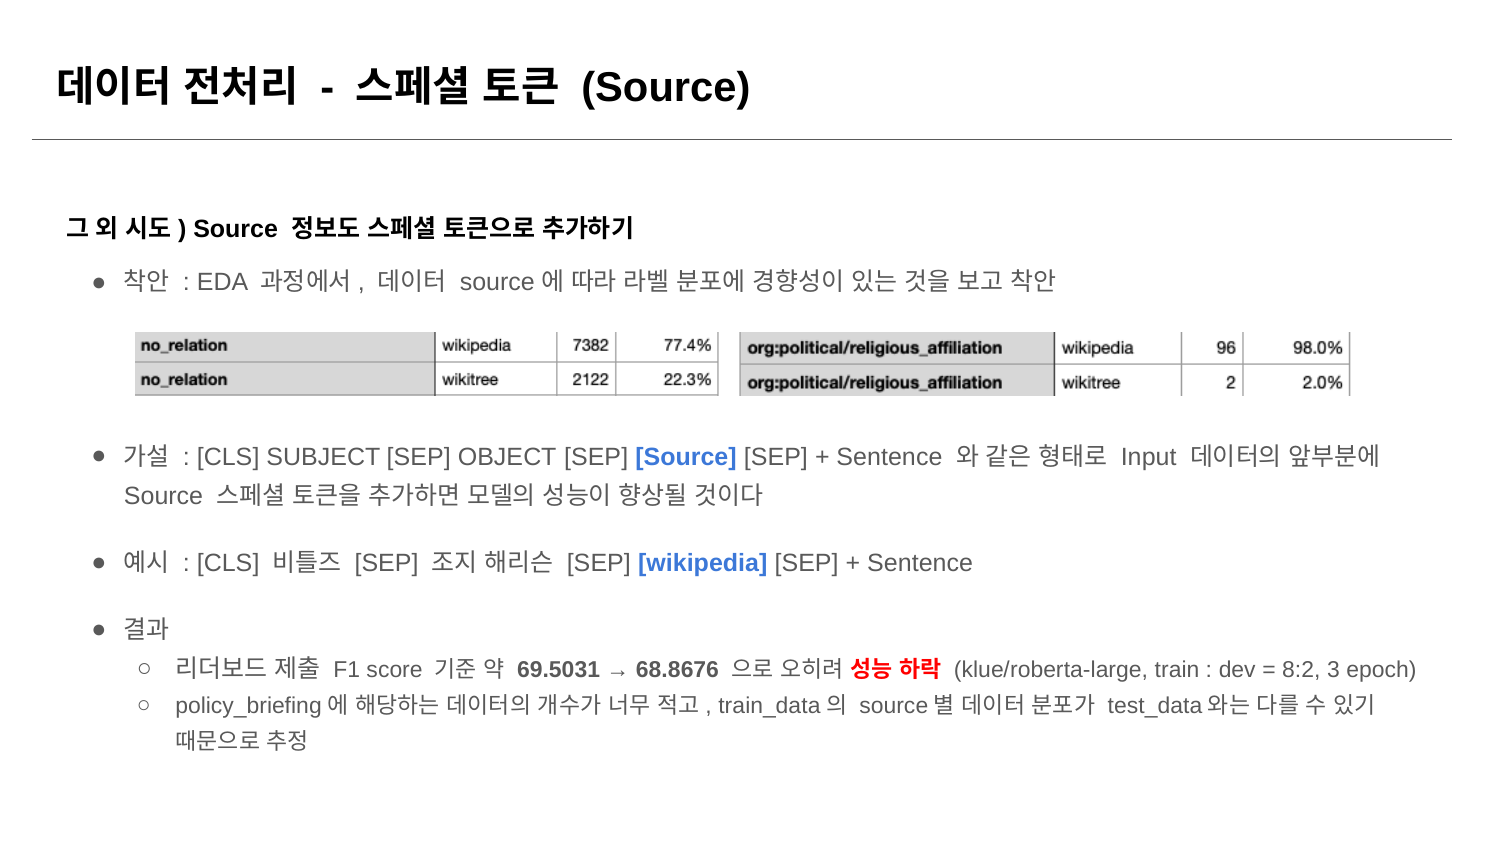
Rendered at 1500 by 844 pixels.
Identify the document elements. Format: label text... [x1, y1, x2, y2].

picture [737, 332, 1368, 397]
title 데이터 전처리 - 스페셜 토큰 (Source) [41, 44, 1439, 113]
list 그 외 시도) Source 정보도 스페셜 토큰으로 추가하기 착안 : EDA 과정에서, 데이터 source에 따라 라벨 분포에 경향성이 있는 것을 보고 착안 가설 : [CLS] SUBJECT [SEP] OBJECT [SEP] [Source] [SEP] + Sentence 와 같은 형태로 Input 데이터의 앞부분에 Source 스페셜 토큰을 추가하면 모델의 성능이 향상될 것이다 예시 : [CLS] 비틀즈 [SEP] 조지 해리슨 [SEP] [wikipedia] [SEP] + Sentence 결과 리더보드 제출 F1 score 기준 약 69.5031 → 68.8676 으로 오히려 성능 하락 (klue/roberta-large, train : dev = 8:2, 3 epoch) policy_briefing에 해당하는 데이터의 개수가 너무 적고, train_data의 source별 데이터 분포가 test_data와는 다를 수 있기 때문으로 추정 [51, 189, 1449, 784]
picture [134, 332, 724, 397]
